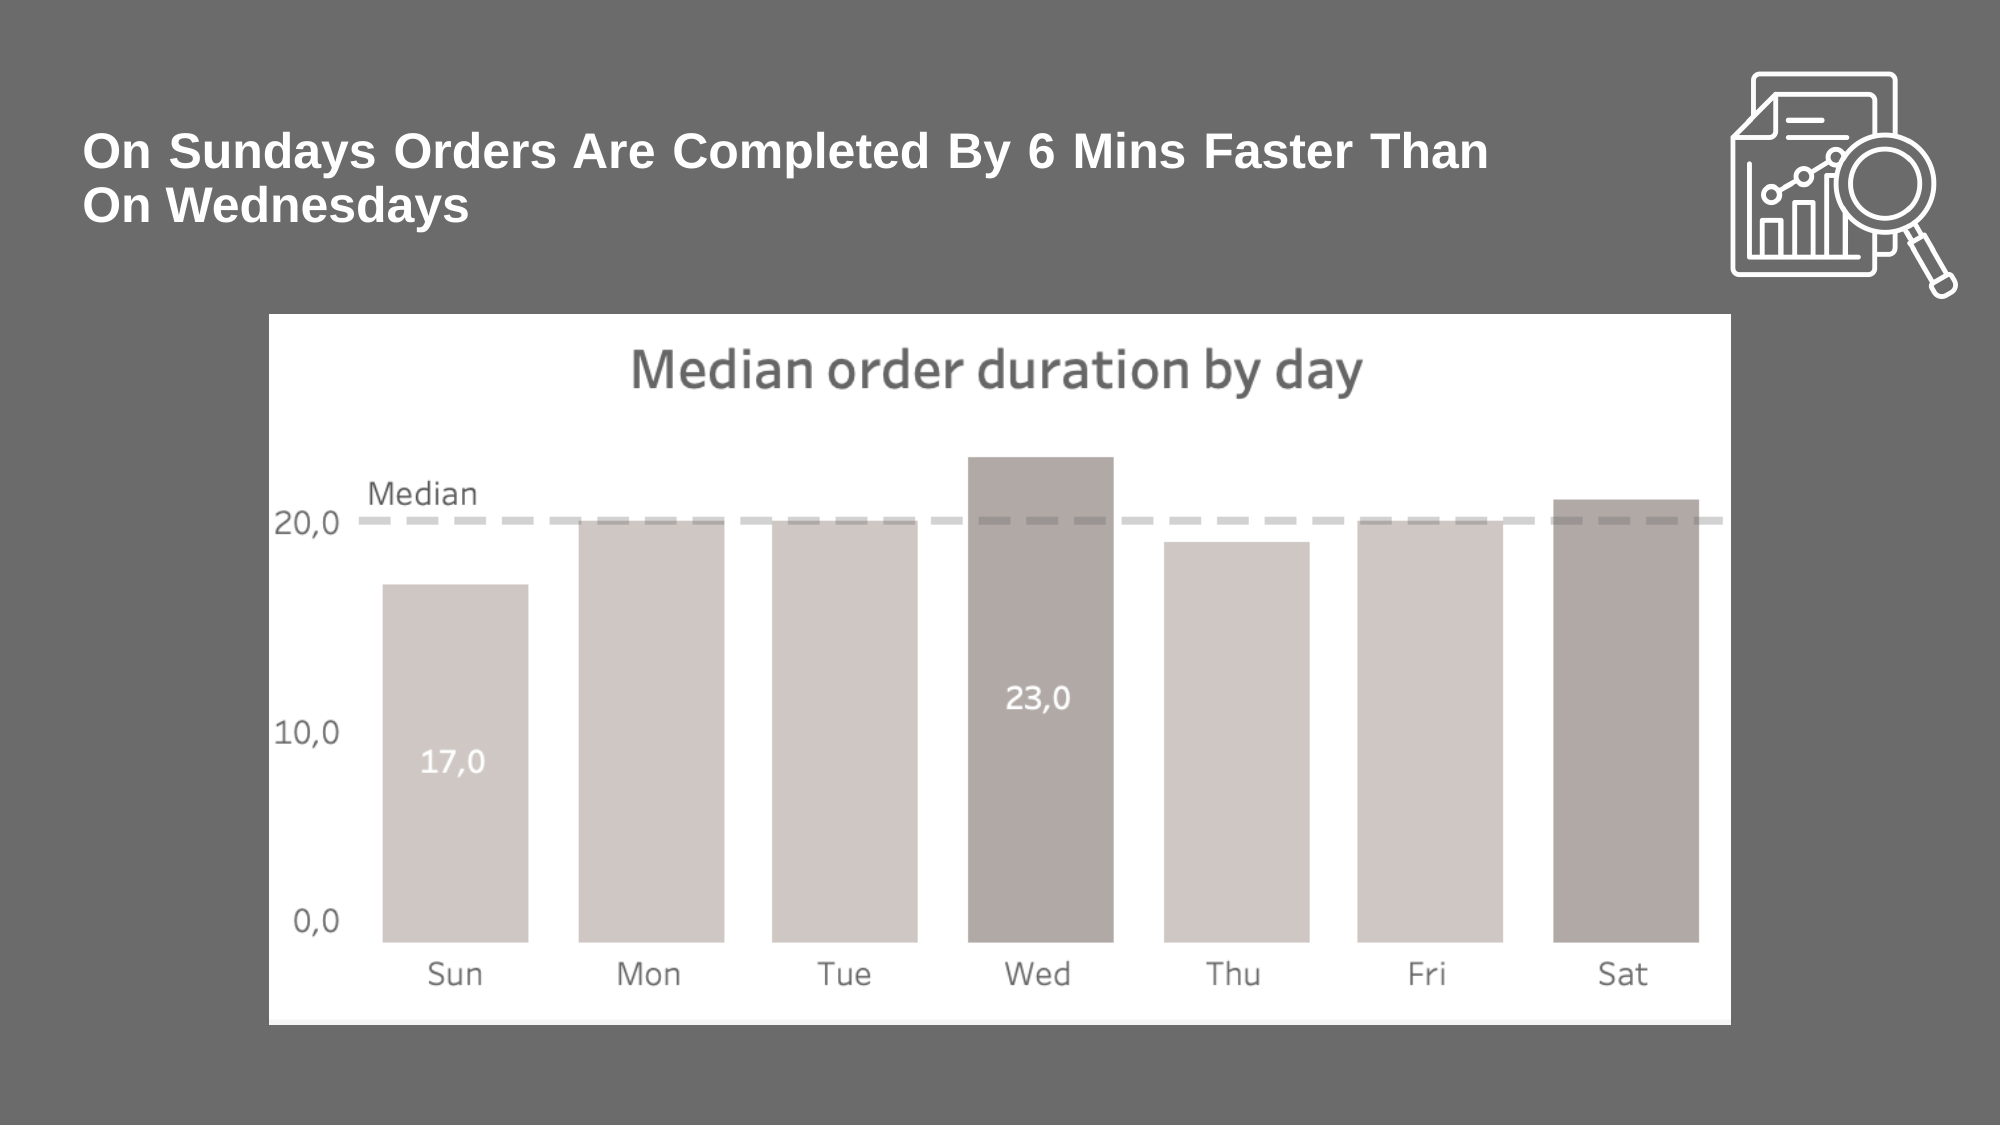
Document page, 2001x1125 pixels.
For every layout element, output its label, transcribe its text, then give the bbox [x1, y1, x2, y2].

picture [269, 56, 1973, 1025]
title On Sundays Orders Are Completed By 6 Mins Faster Than On Wednesdays [67, 100, 1506, 258]
